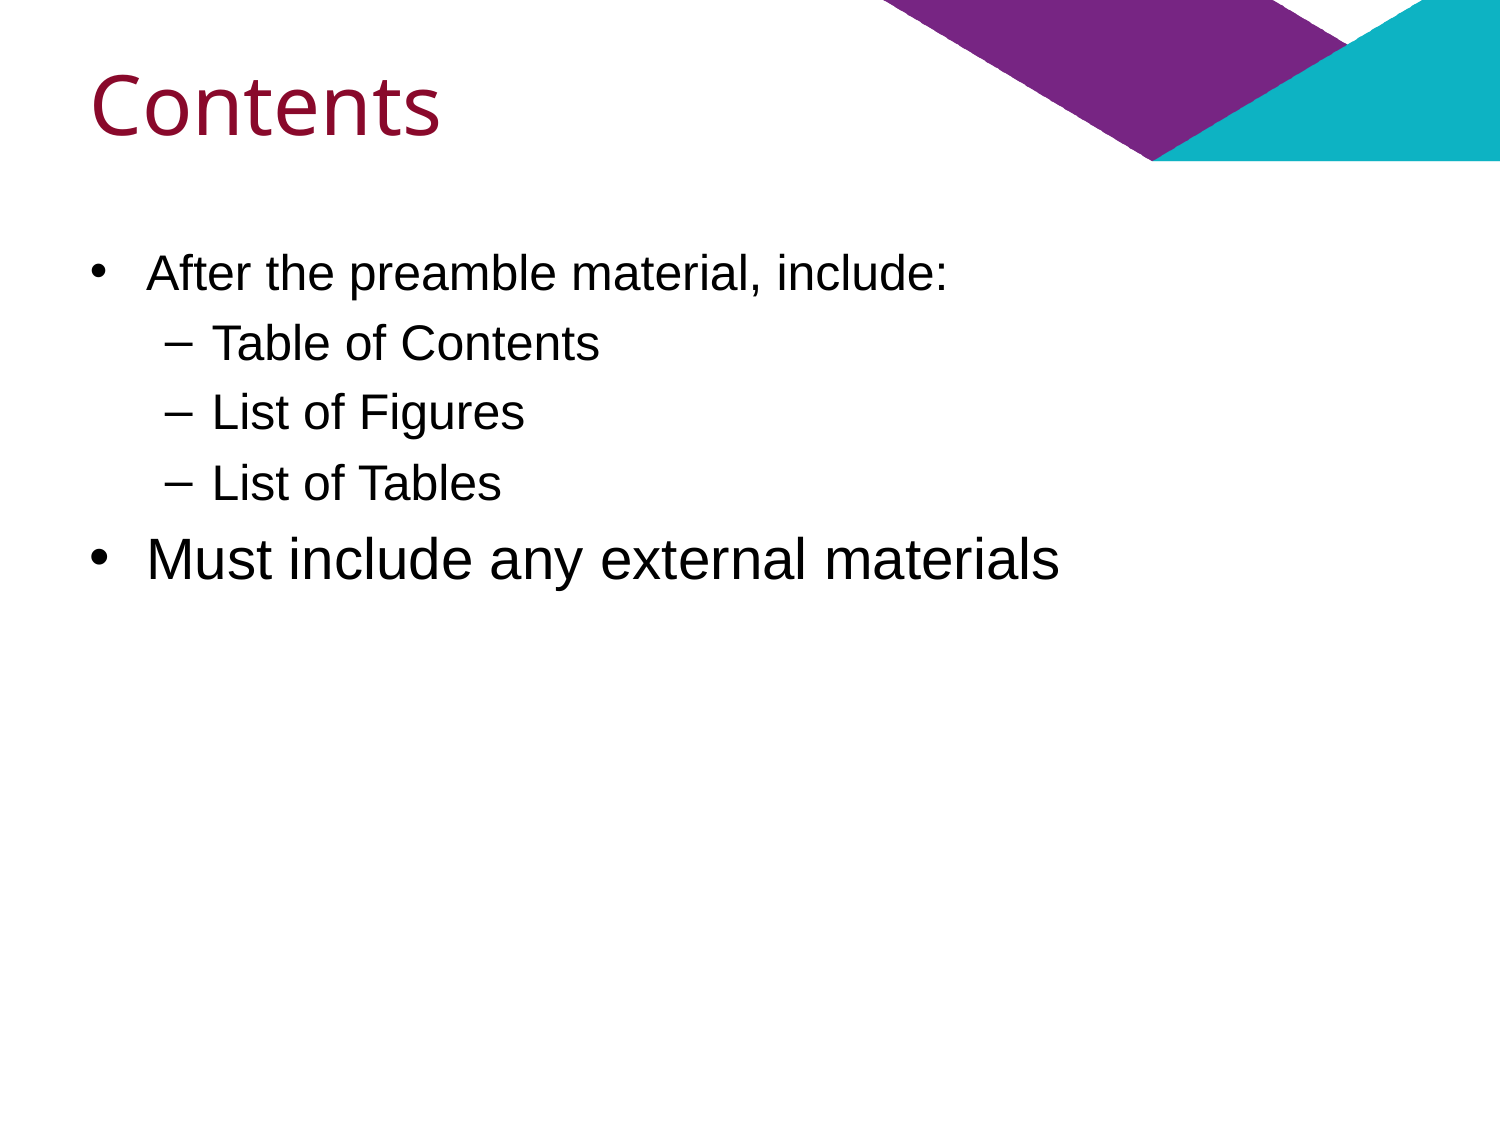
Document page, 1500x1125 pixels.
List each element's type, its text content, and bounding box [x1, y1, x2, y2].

list After the preamble material, include: Table of Contents List of Figures List of Tables Must include any external materials [75, 232, 1425, 975]
picture [0, 0, 1500, 163]
title Contents [75, 45, 1425, 232]
